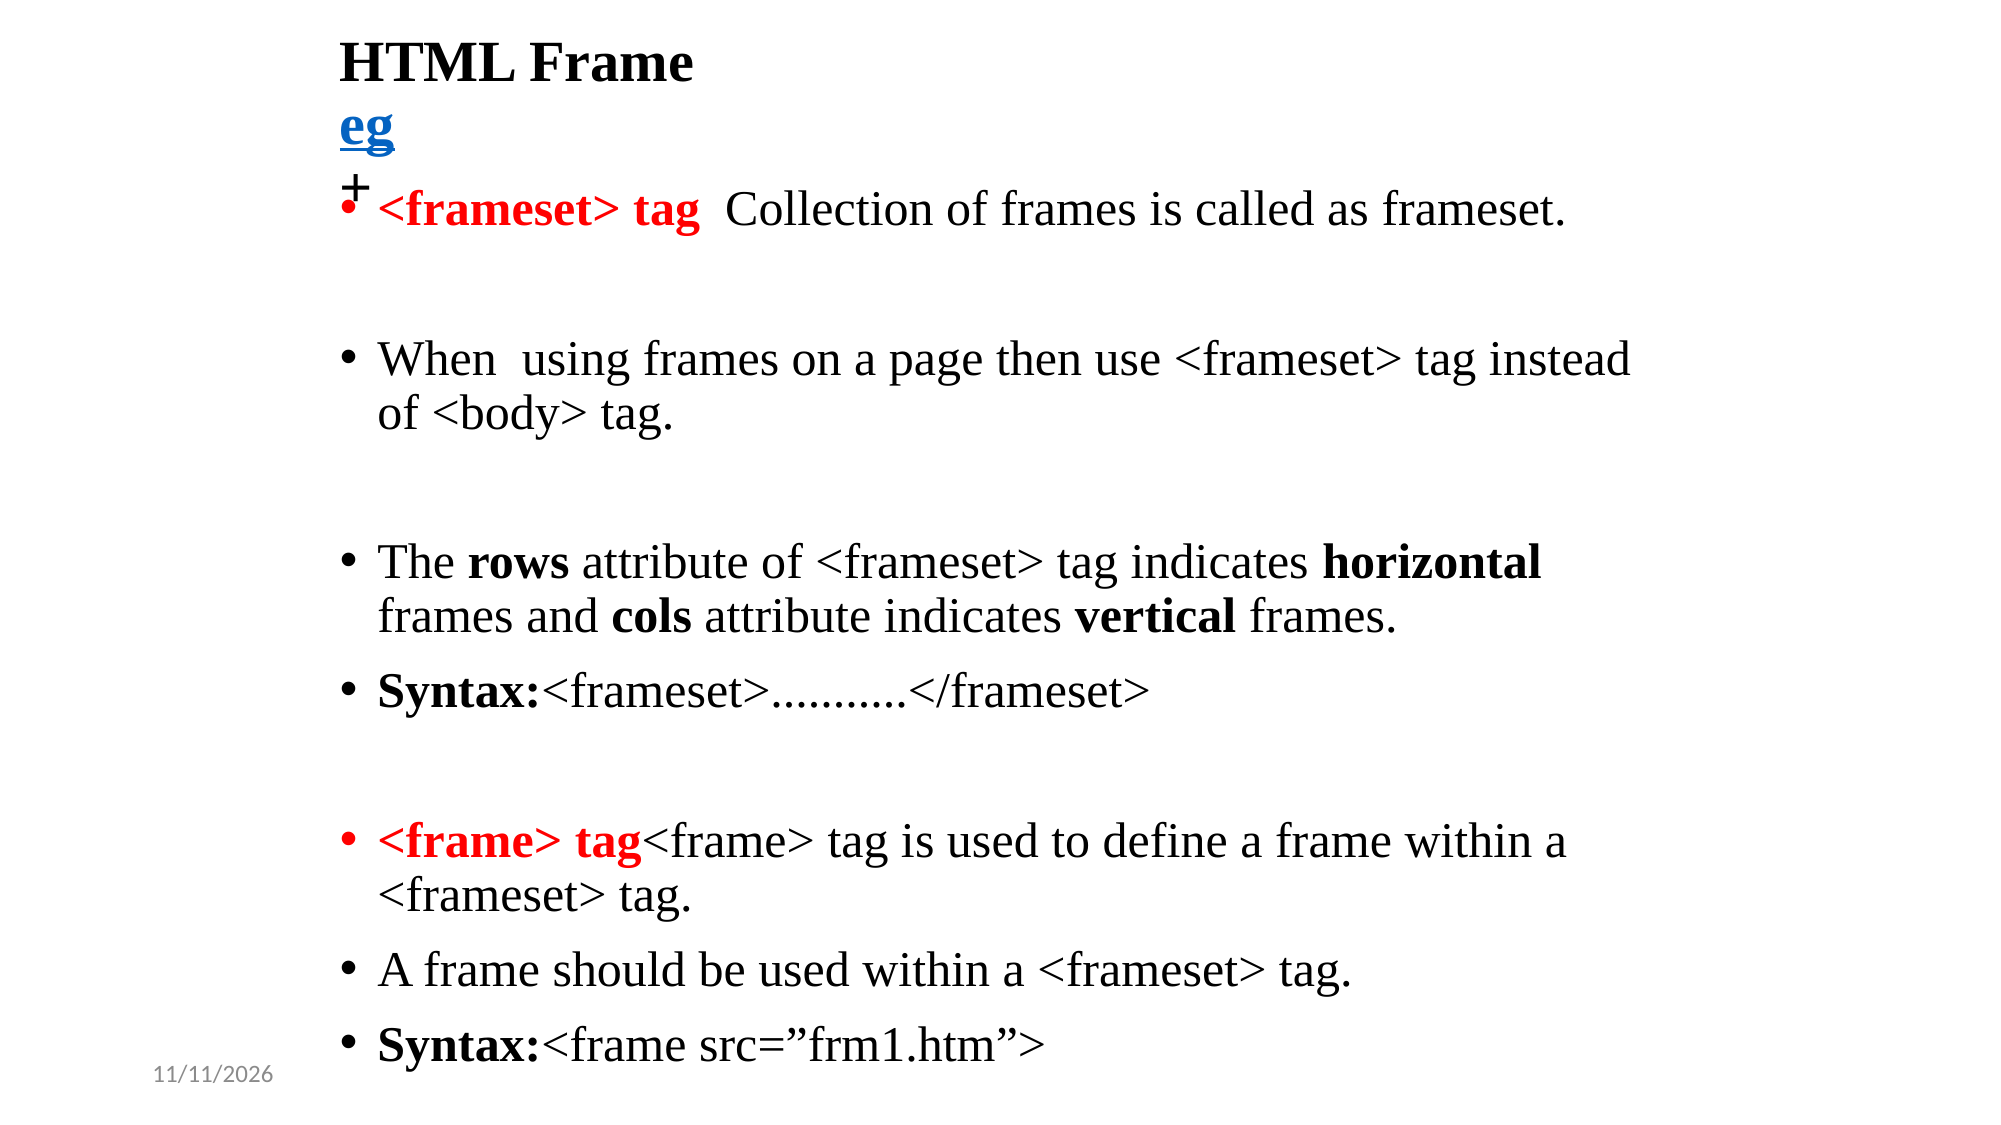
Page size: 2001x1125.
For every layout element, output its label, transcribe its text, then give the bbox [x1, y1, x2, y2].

title HTML Frame eg + [324, 45, 1675, 150]
list <frameset> tag Collection of frames is called as frameset. When using frames on a page then use <frameset> tag instead of <body> tag. The rows attribute of <frameset> tag indicates horizontal frames and cols attribute indicates vertical frames. Syntax:<frameset>...........</frameset> <frame> tag<frame> tag is used to define a frame within a <frameset> tag. A frame should be used within a <frameset> tag. Syntax:<frame src=”frm1.htm”> [324, 174, 1675, 1050]
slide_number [137, 1042, 588, 1103]
